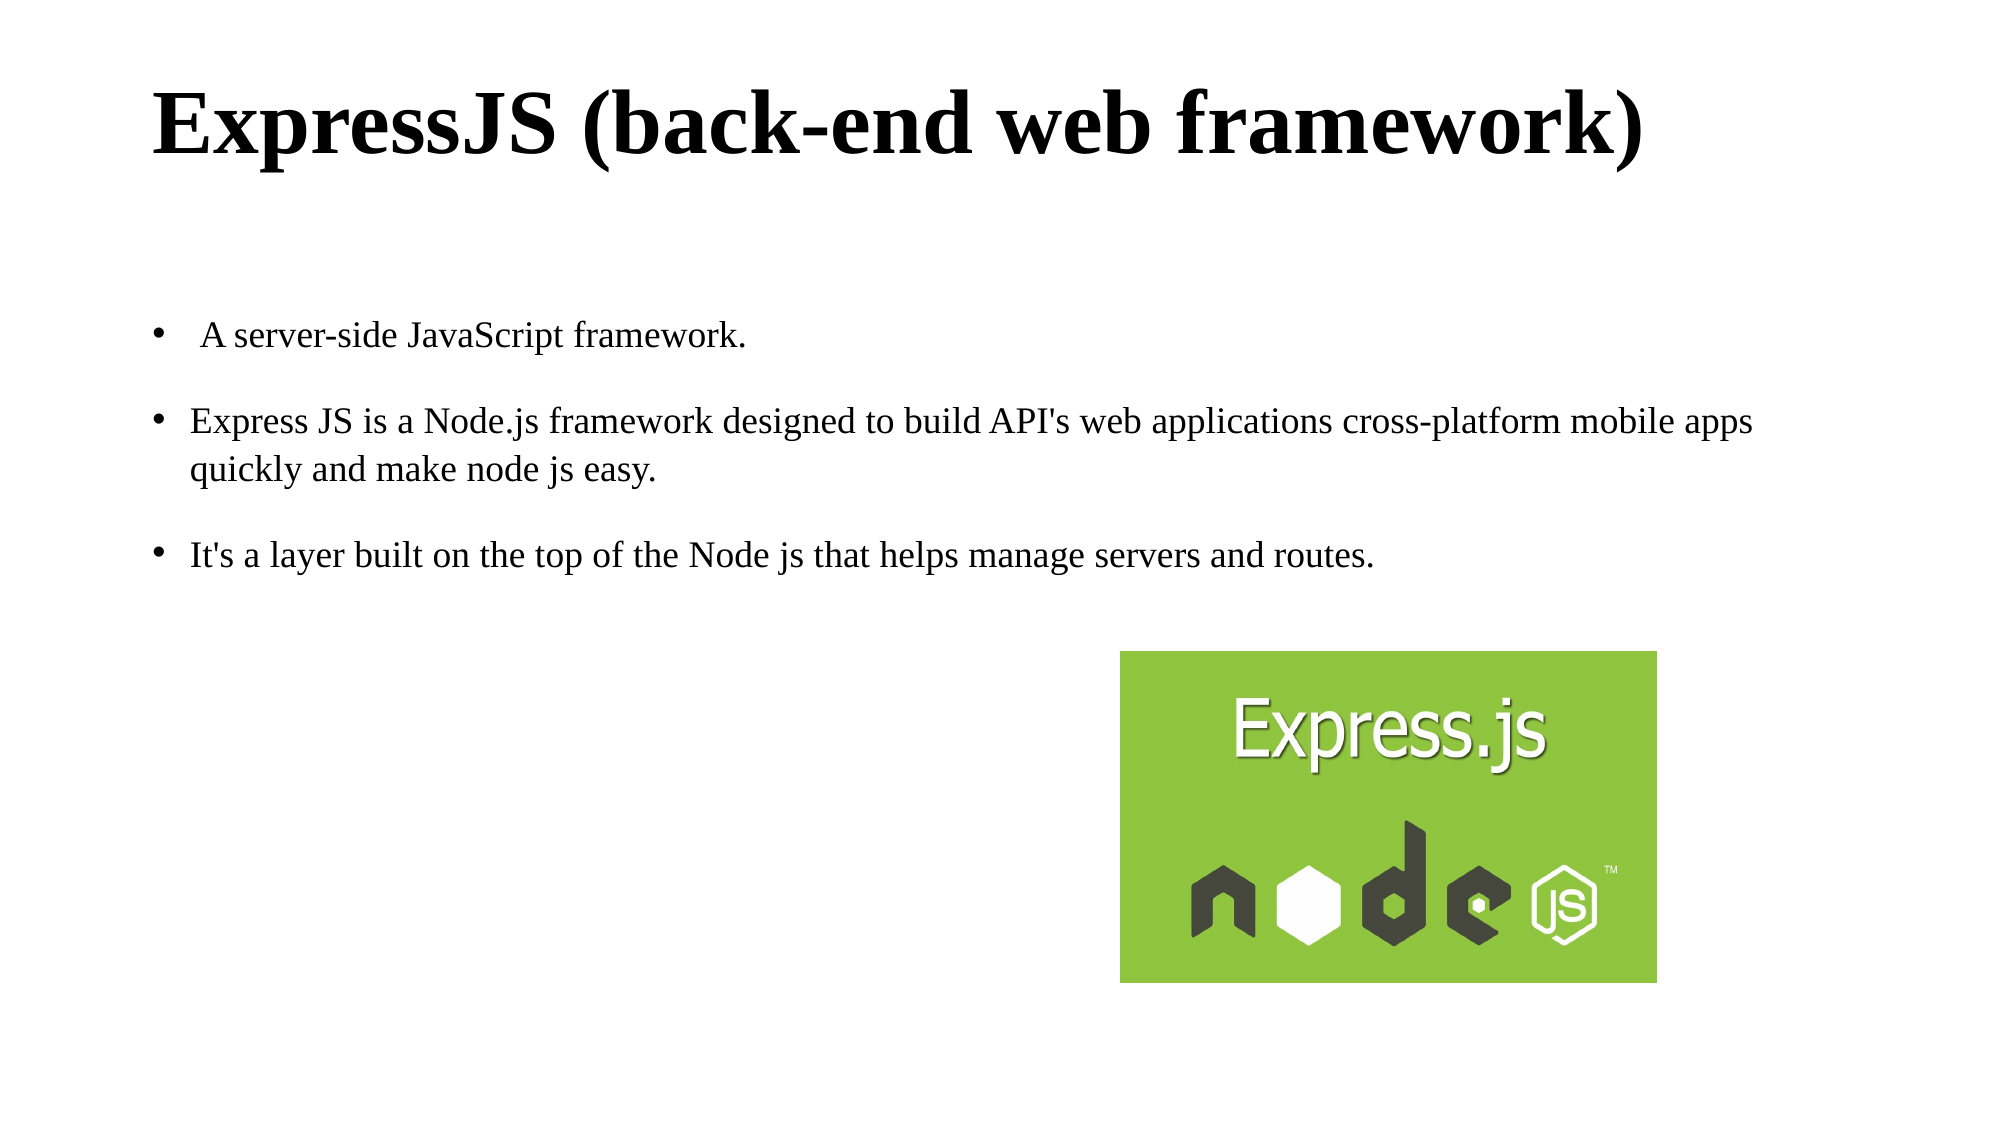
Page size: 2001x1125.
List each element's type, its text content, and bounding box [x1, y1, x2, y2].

title ExpressJS (back-end web framework) [137, 59, 1863, 278]
picture [1120, 651, 1657, 983]
list A server-side JavaScript framework. Express JS is a Node.js framework designed to build API's web applications cross-platform mobile apps quickly and make node js easy. It's a layer built on the top of the Node js that helps manage servers and routes. [137, 299, 1863, 1014]
